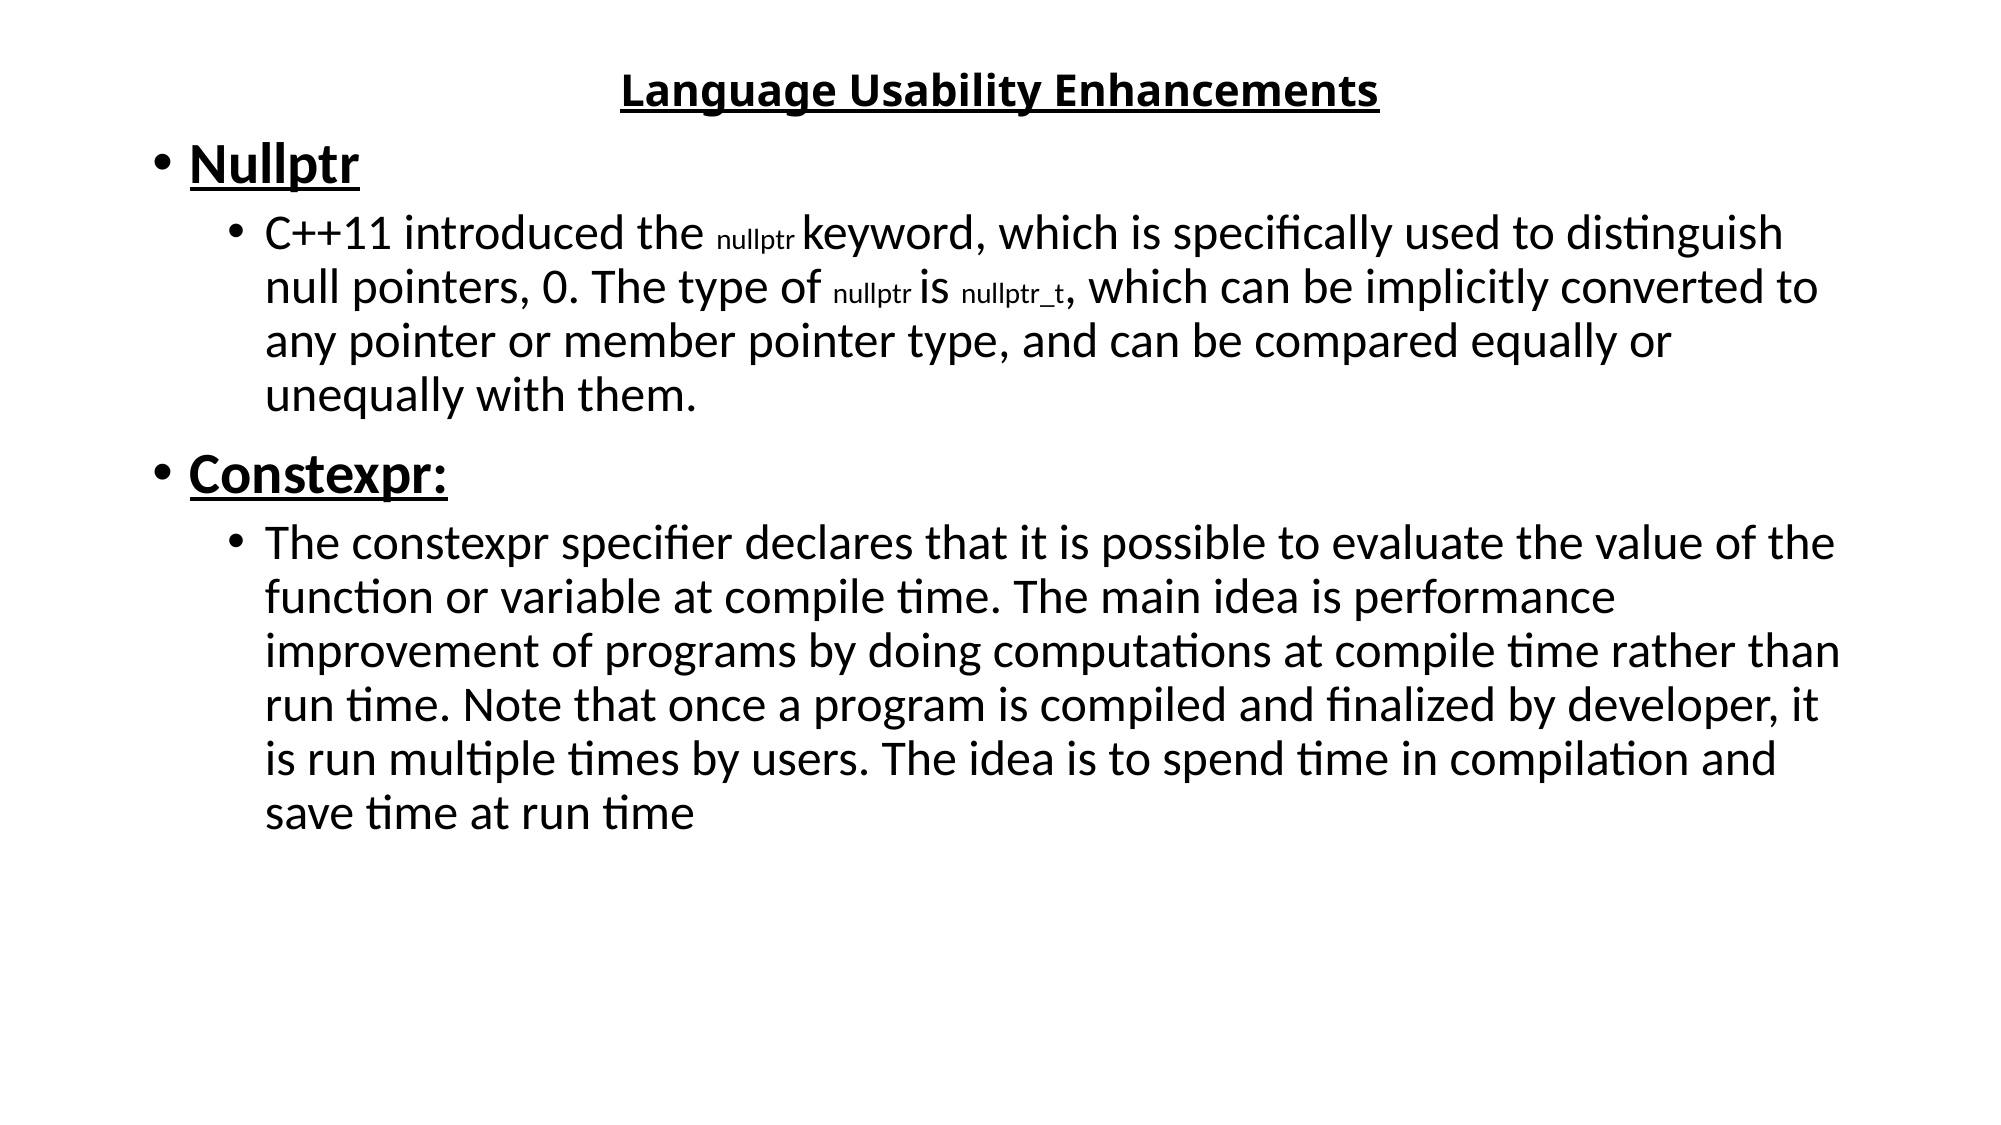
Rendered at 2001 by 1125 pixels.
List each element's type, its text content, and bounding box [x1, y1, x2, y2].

title Language Usability Enhancements [137, 59, 1863, 125]
list Nullptr C++11 introduced the nullptr keyword, which is specifically used to distinguish null pointers, 0. The type of nullptr is nullptr_t, which can be implicitly converted to any pointer or member pointer type, and can be compared equally or unequally with them. Constexpr: The constexpr specifier declares that it is possible to evaluate the value of the function or variable at compile time. The main idea is performance improvement of programs by doing computations at compile time rather than run time. Note that once a program is compiled and finalized by developer, it is run multiple times by users. The idea is to spend time in compilation and save time at run time [137, 125, 1863, 1014]
